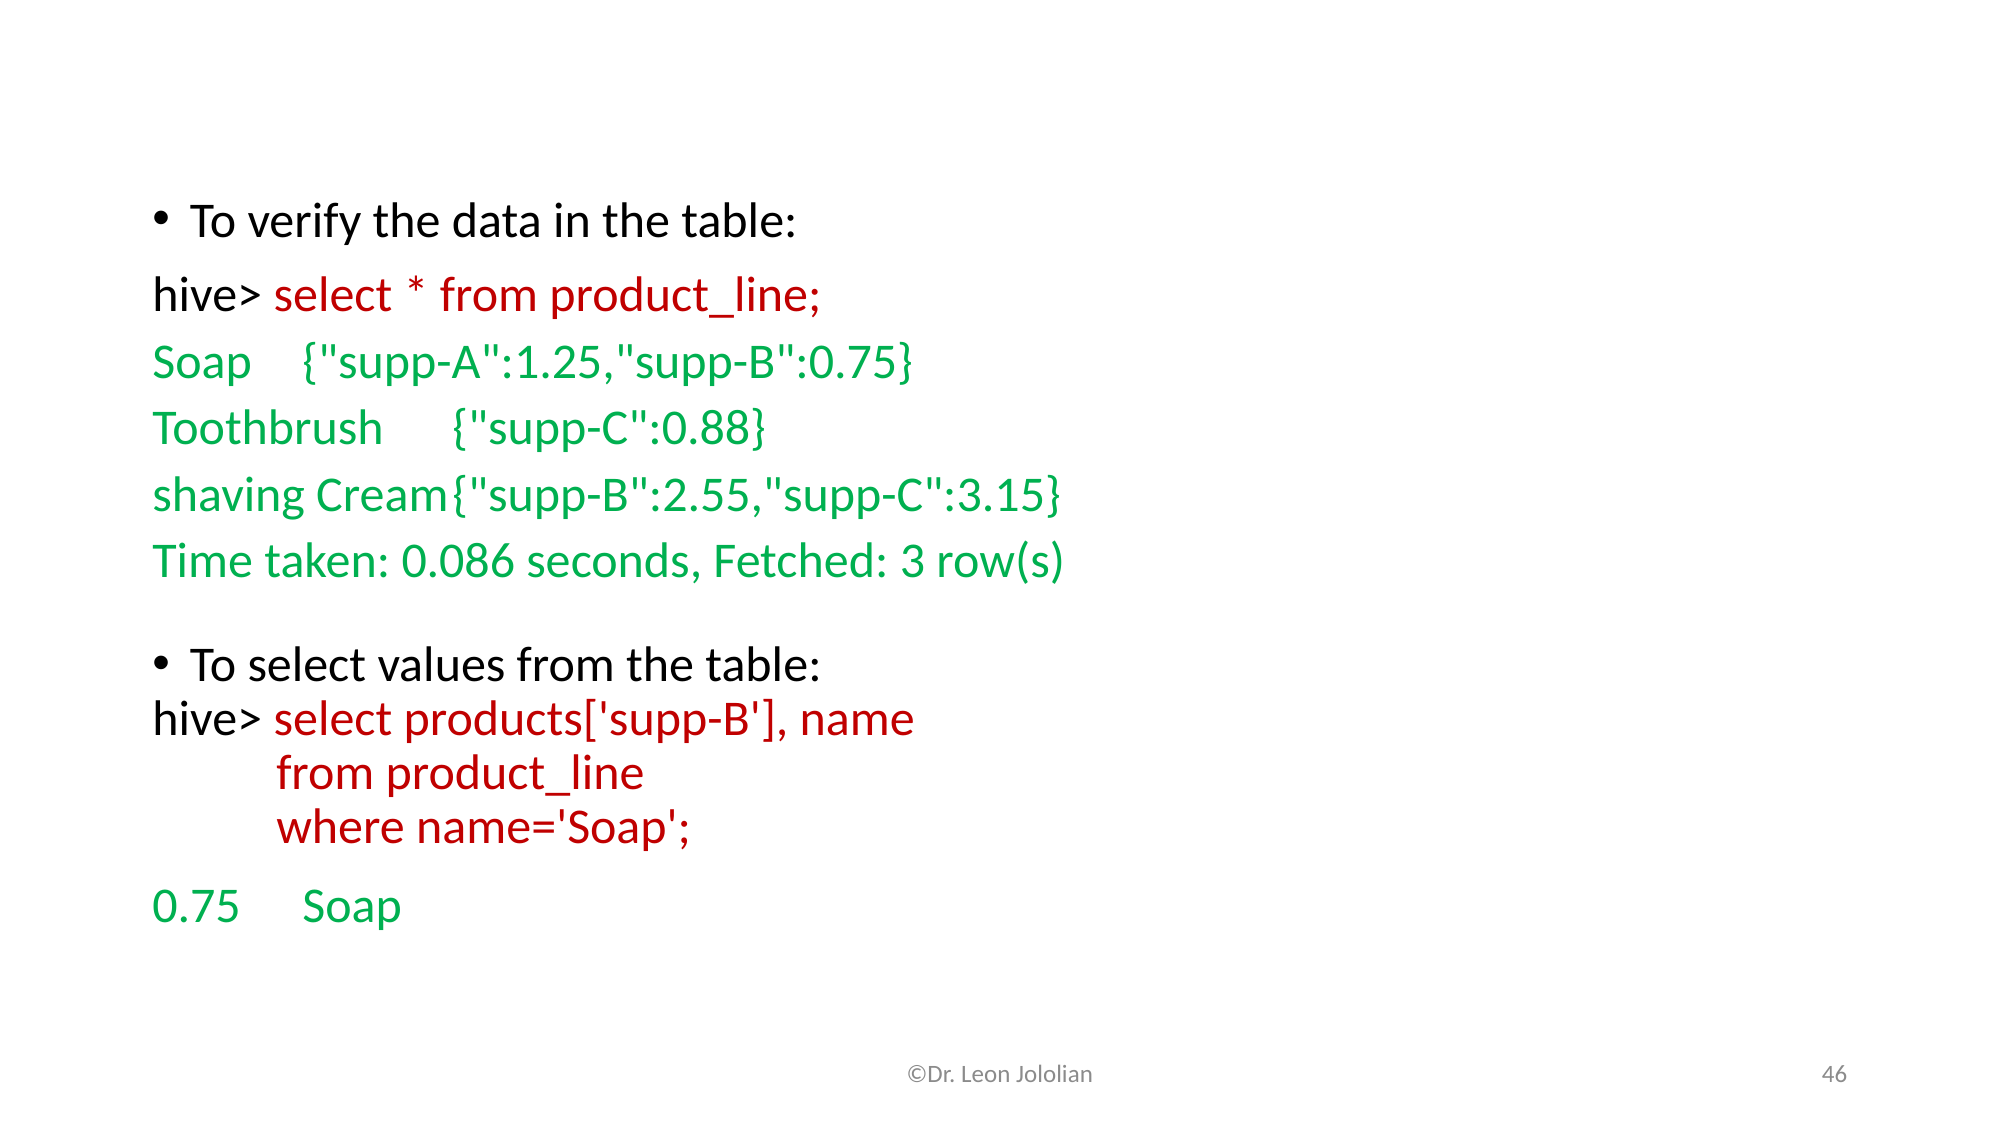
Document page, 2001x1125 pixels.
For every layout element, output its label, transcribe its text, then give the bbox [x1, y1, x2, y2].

footer ©Dr. Leon Jololian [662, 1042, 1338, 1103]
slide_number 46 [1412, 1042, 1863, 1103]
list To verify the data in the table: hive> select * from product_line; Soap {"supp-A":1.25,"supp-B":0.75} Toothbrush {"supp-C":0.88} shaving Cream {"supp-B":2.55,"supp-C":3.15} Time taken: 0.086 seconds, Fetched: 3 row(s) To select values from the table: hive> select products['supp-B'], name from product_line where name='Soap'; 0.75 Soap [137, 186, 1863, 1014]
